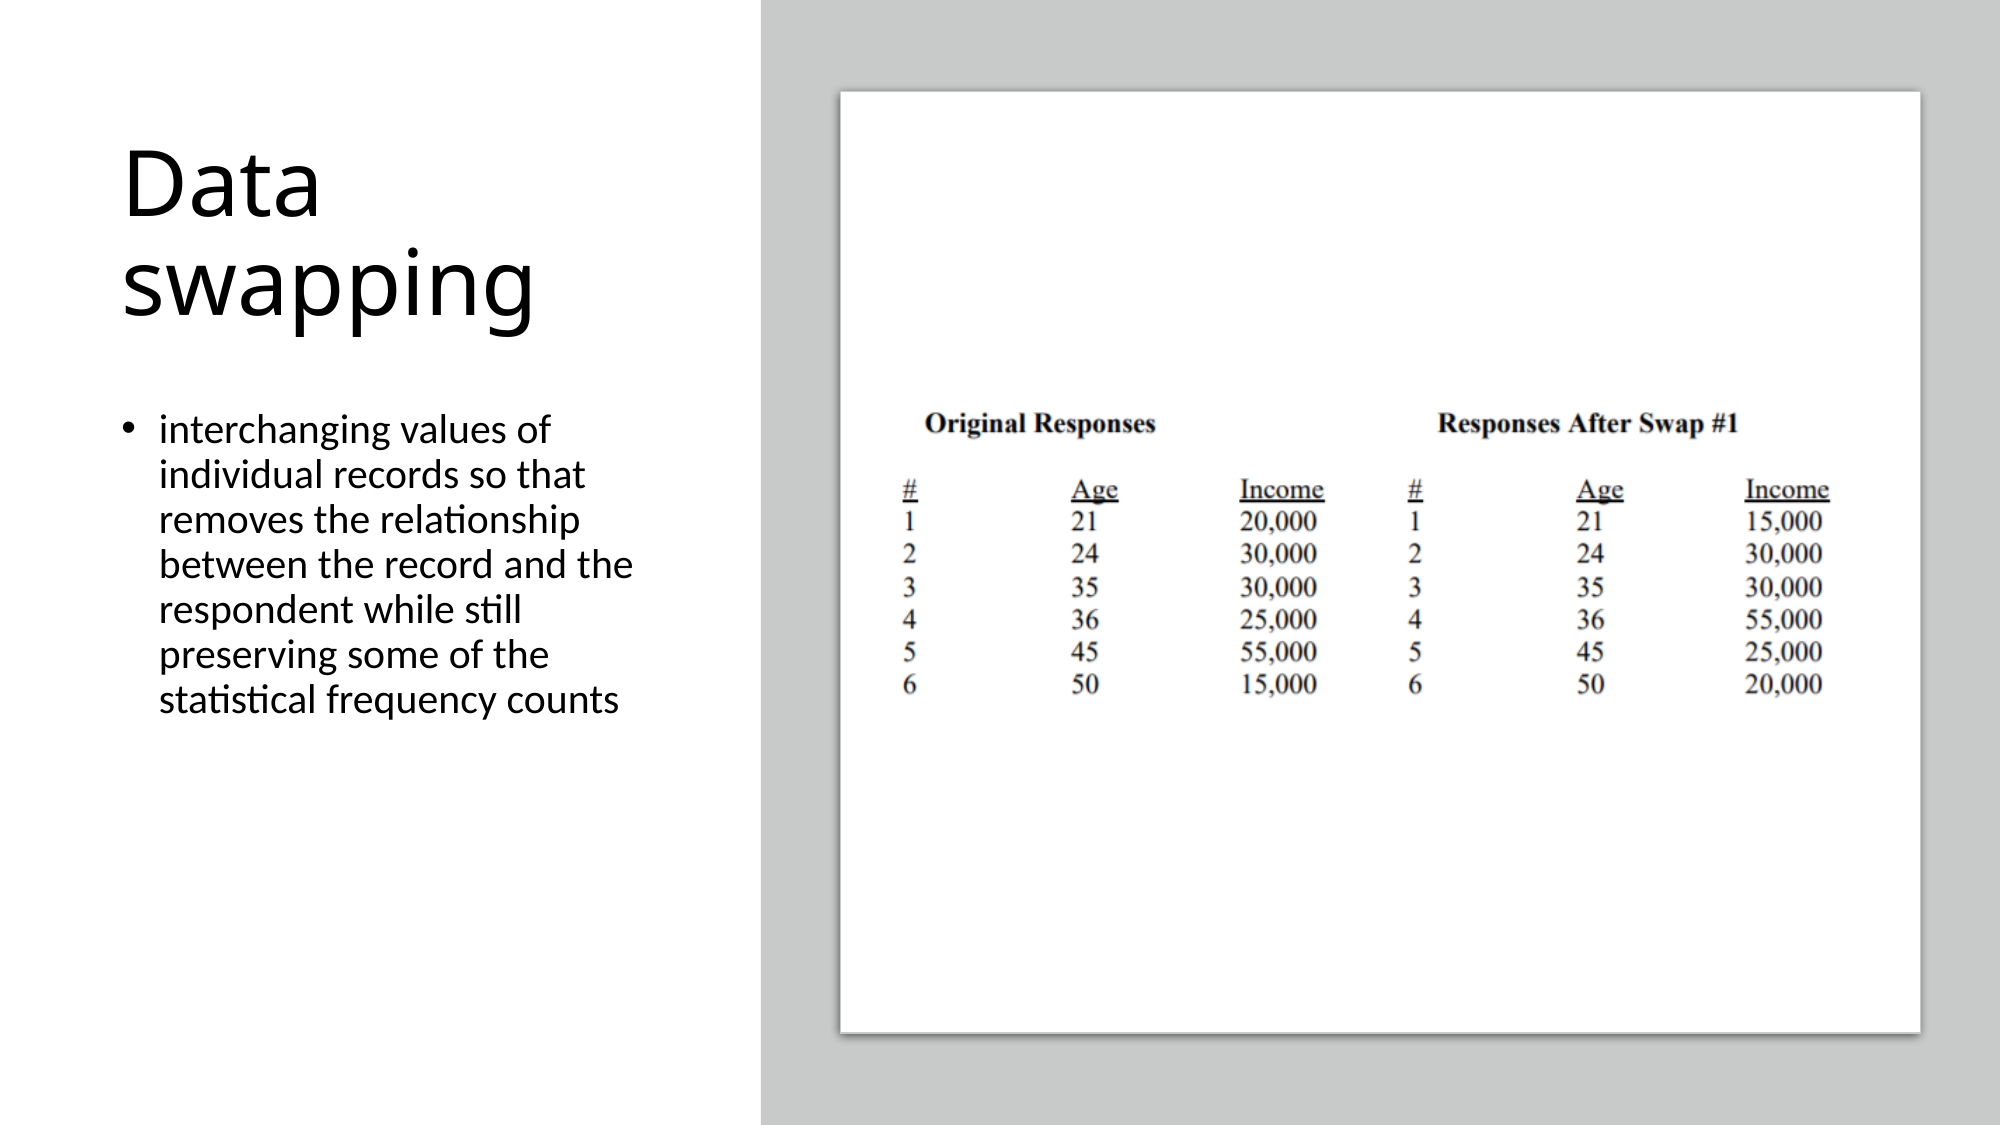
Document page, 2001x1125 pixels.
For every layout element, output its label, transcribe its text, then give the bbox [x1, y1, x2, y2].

picture [886, 400, 1875, 724]
title Data swapping [106, 103, 682, 370]
list interchanging values of individual records so that removes the relationship between the record and the respondent while still preserving some of the statistical frequency counts [106, 399, 682, 1021]
text_box [760, 0, 2000, 1125]
text_box [839, 90, 1922, 1034]
